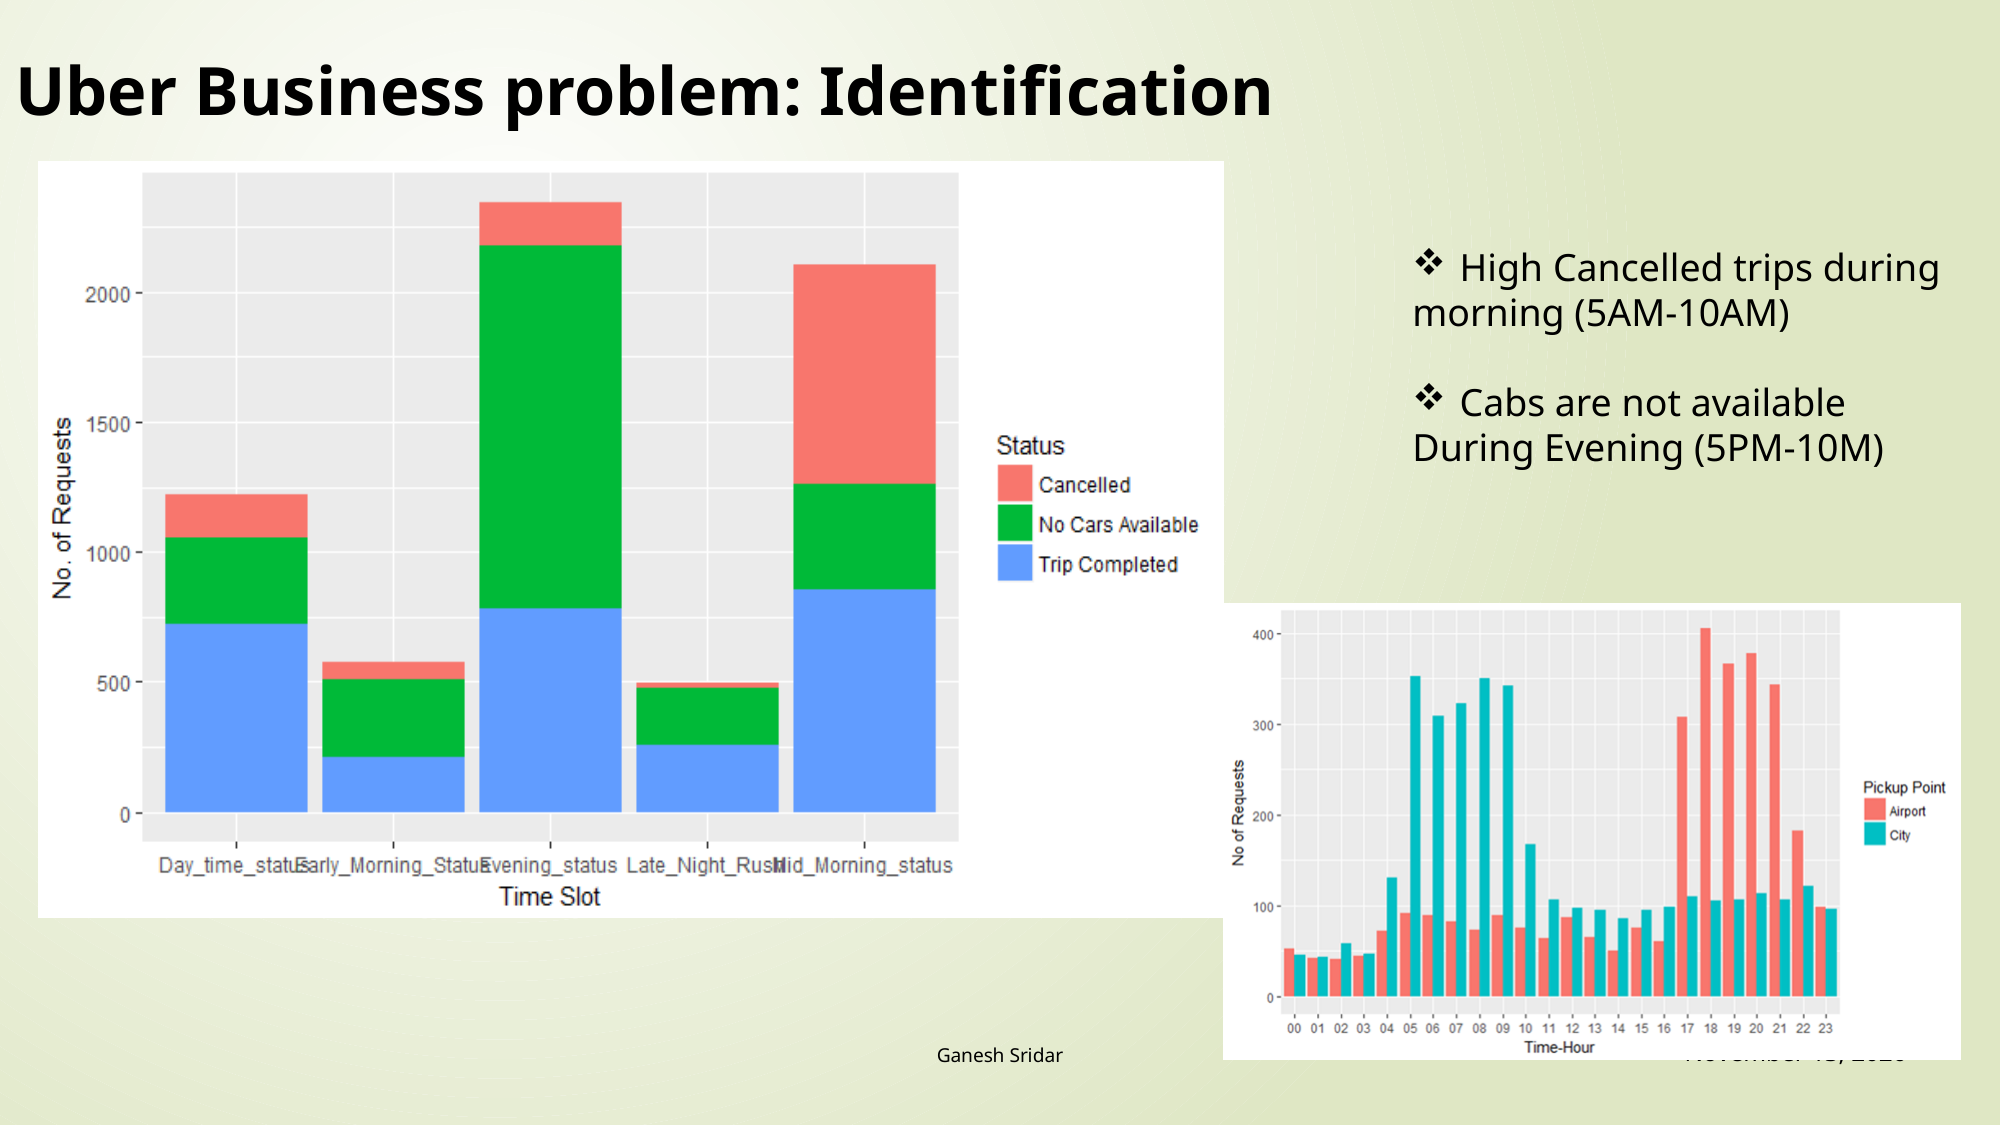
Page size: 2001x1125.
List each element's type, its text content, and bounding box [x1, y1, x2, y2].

text_box High Cancelled trips during morning (5AM-10AM) Cabs are not available During Evening (5PM-10M) [1397, 236, 1966, 477]
picture [38, 161, 1962, 1060]
title Uber Business problem: Identification [15, 11, 1910, 129]
